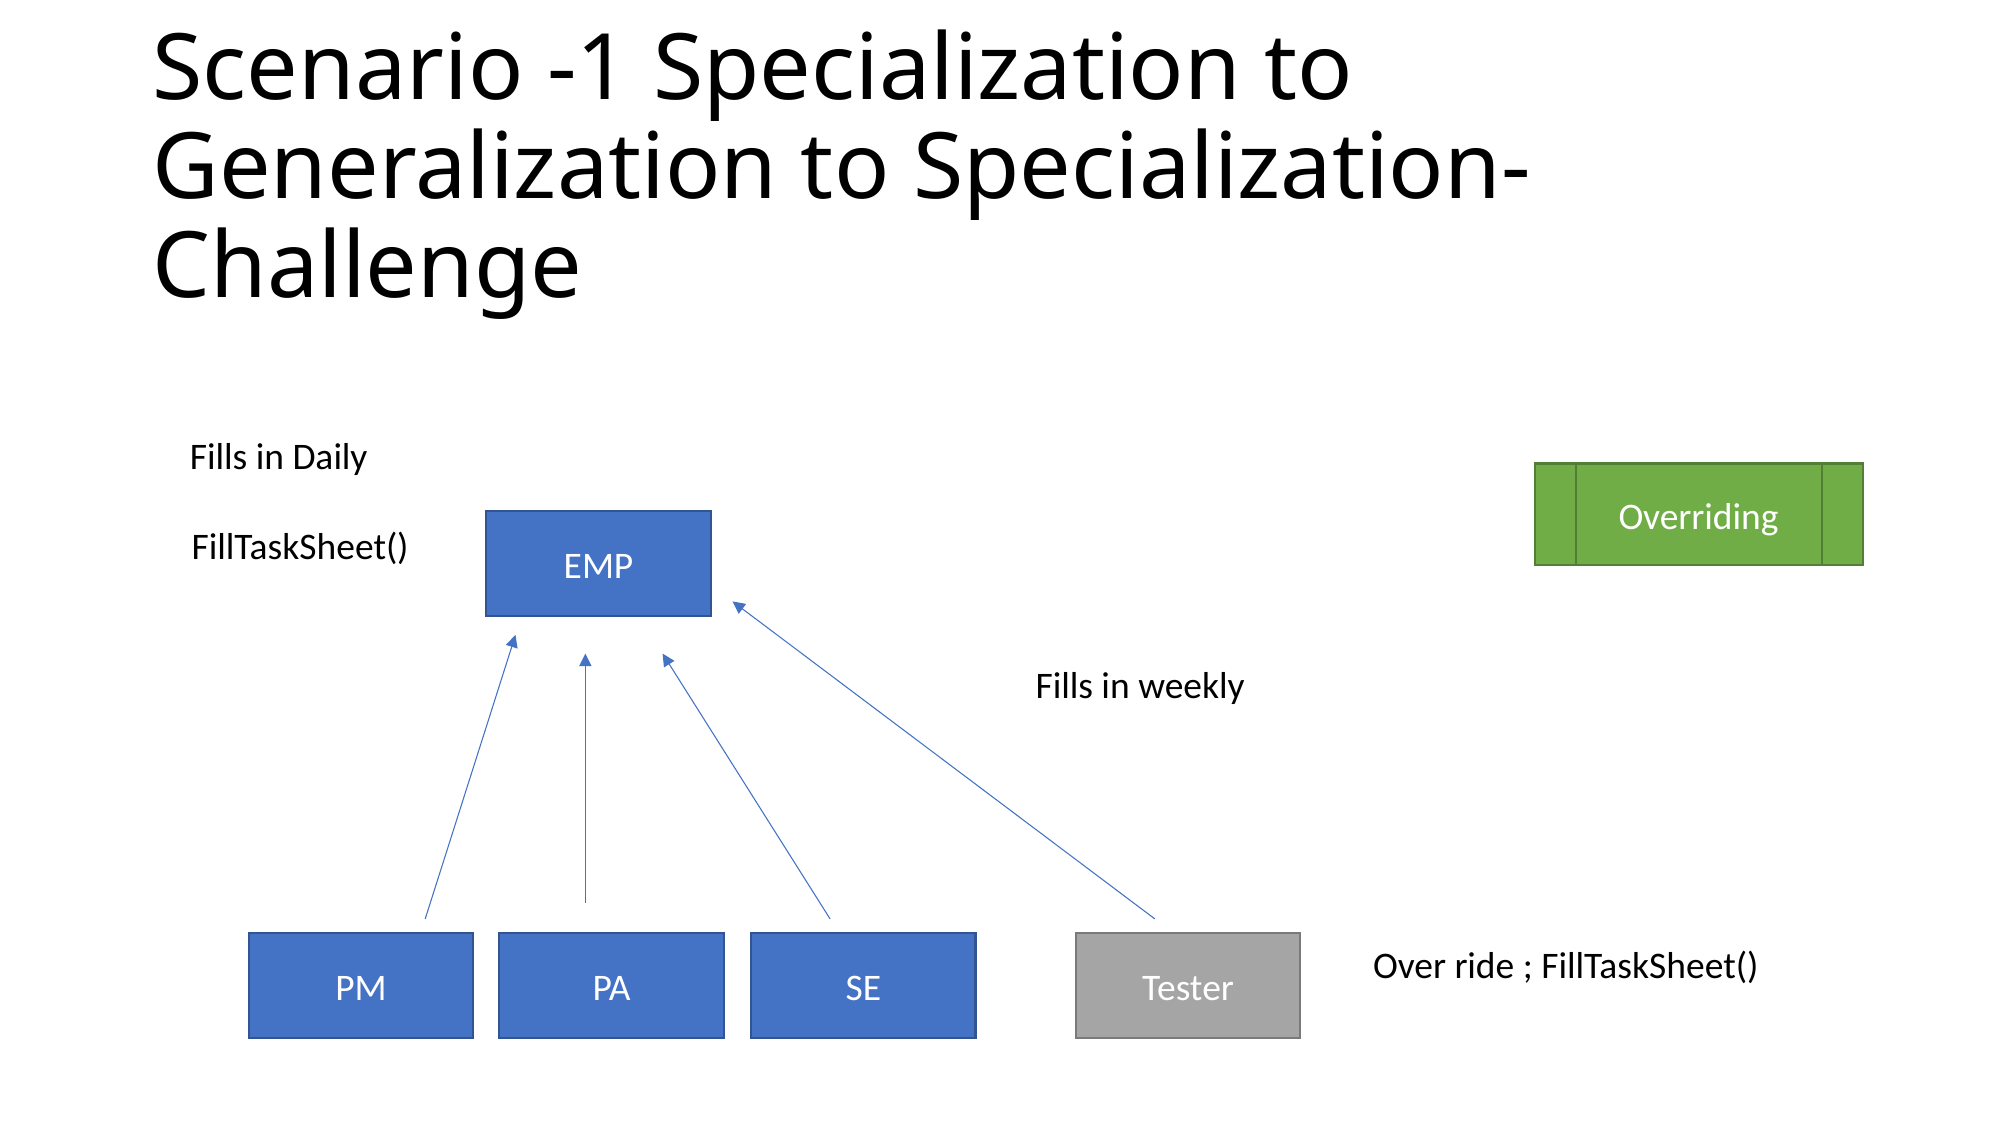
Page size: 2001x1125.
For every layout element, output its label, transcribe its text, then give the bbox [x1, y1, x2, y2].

text_box PM [248, 932, 474, 1039]
text_box EMP [485, 510, 712, 617]
title Scenario -1 Specialization to Generalization to Specialization- Challenge [137, 59, 1863, 278]
text_box PA [498, 932, 725, 1039]
text_box Fills in weekly [1155, 653, 1272, 714]
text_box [662, 653, 732, 919]
text_box Tester [1075, 932, 1301, 1039]
text_box Fills in Daily [175, 424, 426, 485]
text_box Overriding [1534, 462, 1864, 566]
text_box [425, 634, 516, 919]
text_box SE [750, 932, 977, 1039]
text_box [732, 601, 1155, 919]
text_box FillTaskSheet() [176, 514, 424, 575]
text_box Over ride ; FillTaskSheet() [1358, 933, 1774, 994]
